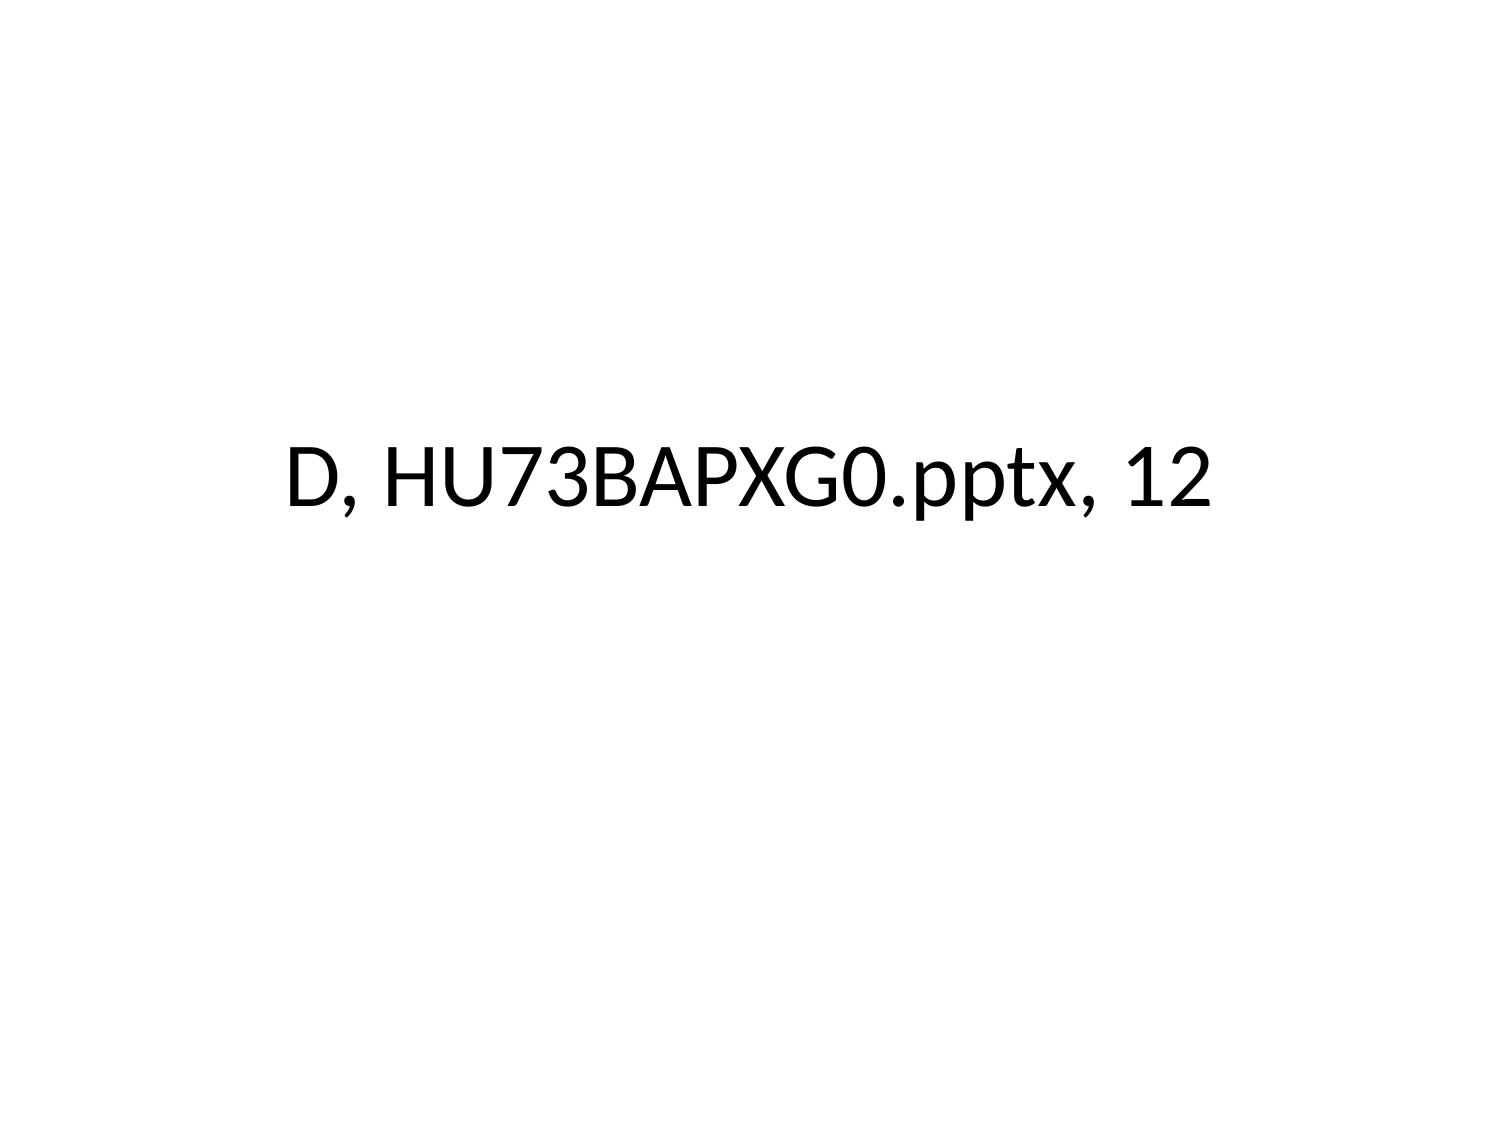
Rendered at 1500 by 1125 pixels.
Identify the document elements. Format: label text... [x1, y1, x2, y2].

title D, HU73BAPXG0.pptx, 12 [112, 349, 1388, 591]
